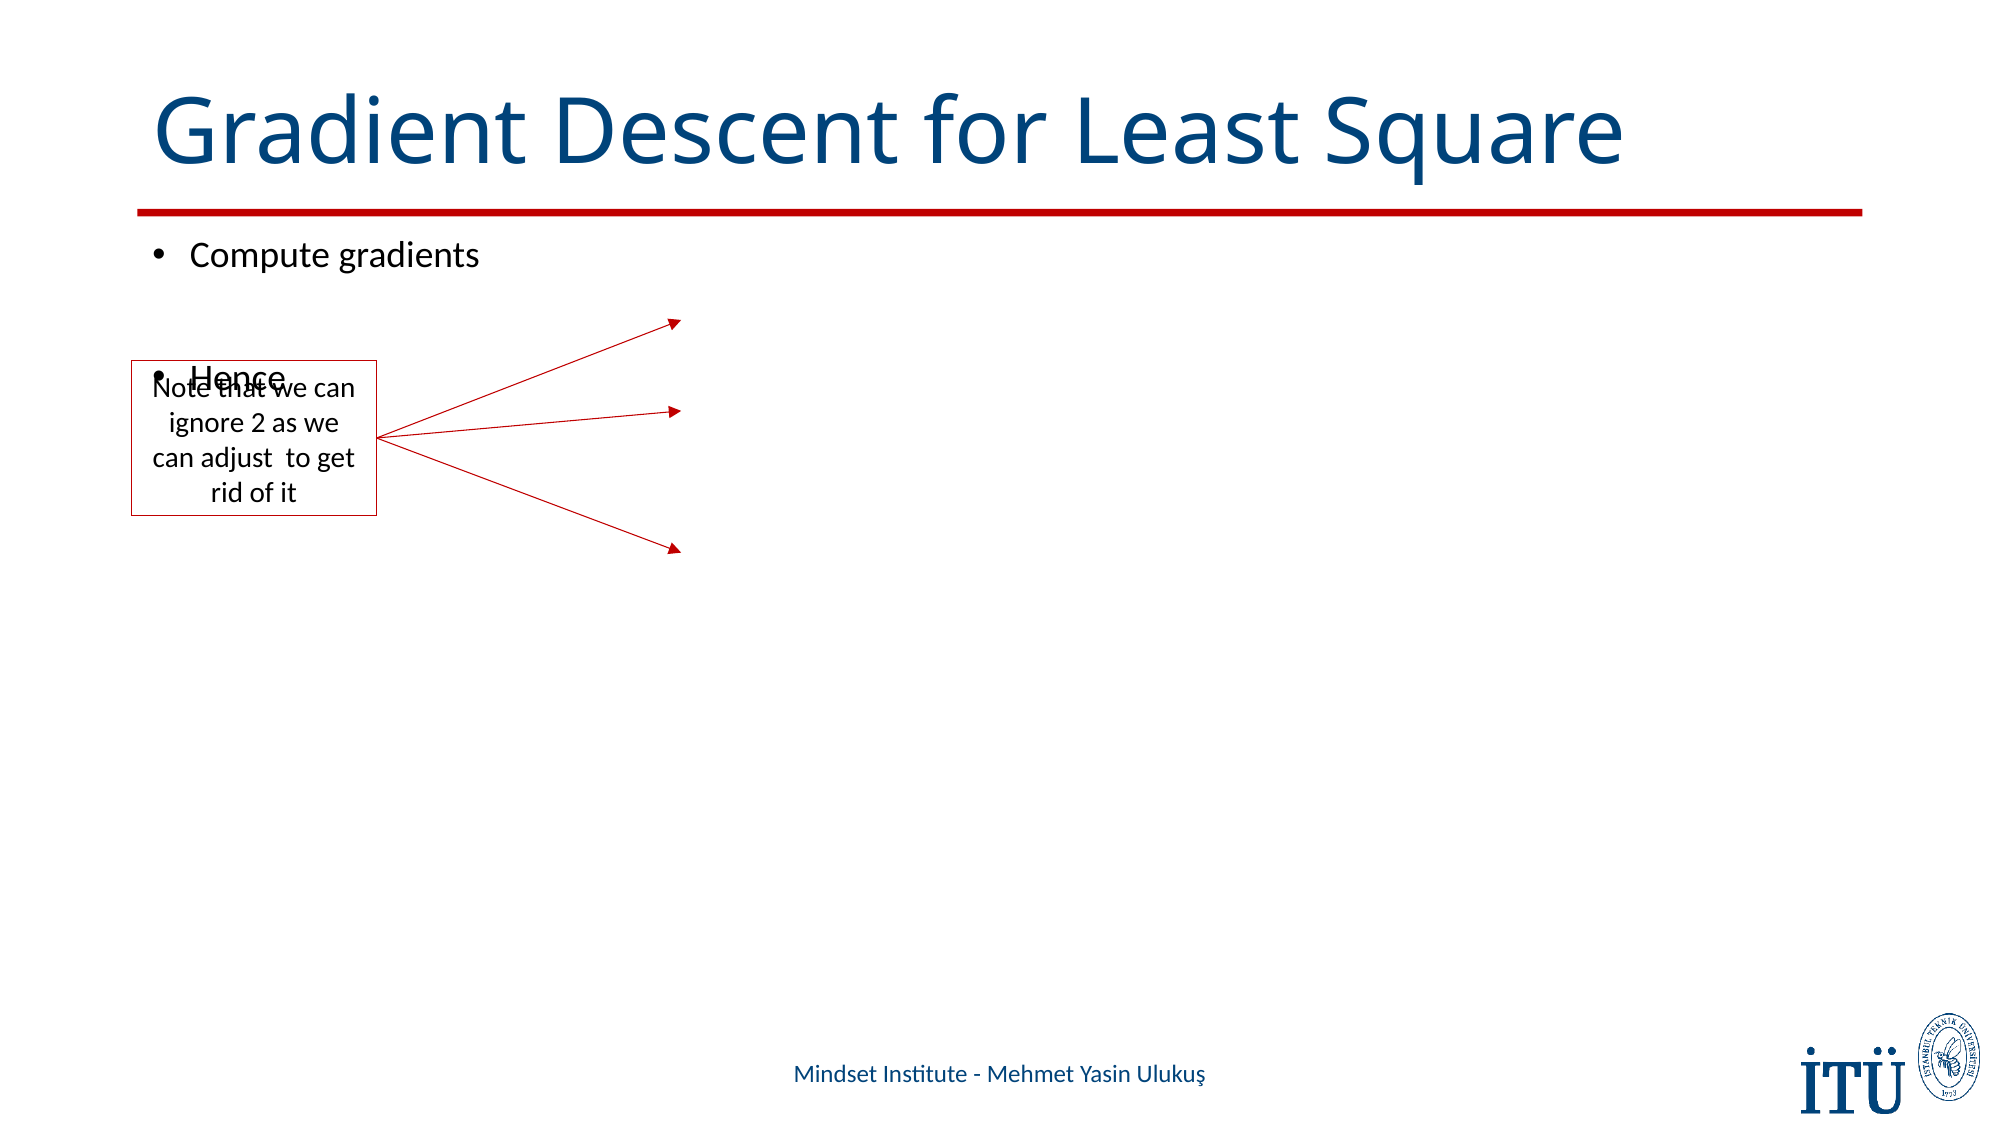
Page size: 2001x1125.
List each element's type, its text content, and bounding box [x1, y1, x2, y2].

title Gradient Descent for Least Square [137, 59, 1863, 209]
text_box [131, 319, 682, 553]
picture [1801, 1013, 1980, 1114]
footer Mindset Institute - Mehmet Yasin Ulukuş [662, 1042, 1338, 1103]
